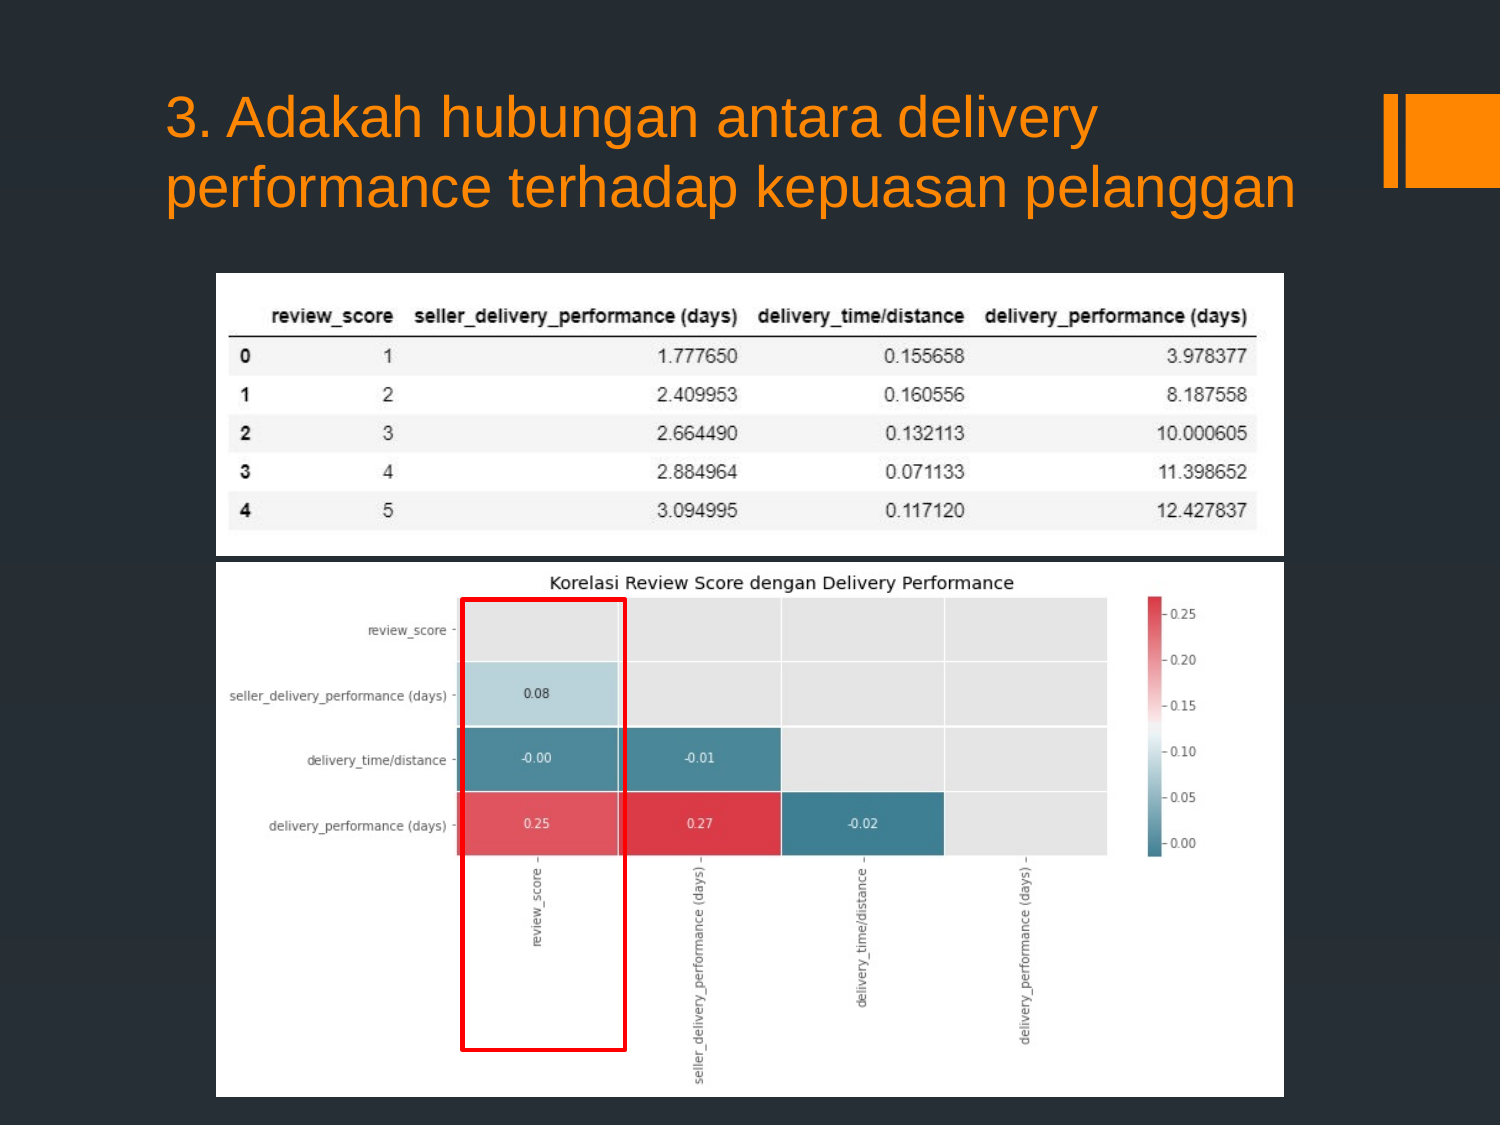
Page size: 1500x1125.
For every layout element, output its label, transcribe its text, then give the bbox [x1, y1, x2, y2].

picture [215, 272, 1285, 557]
text_box 3. Adakah hubungan antara delivery performance terhadap kepuasan pelanggan [149, 37, 1350, 227]
picture [215, 561, 1285, 1097]
